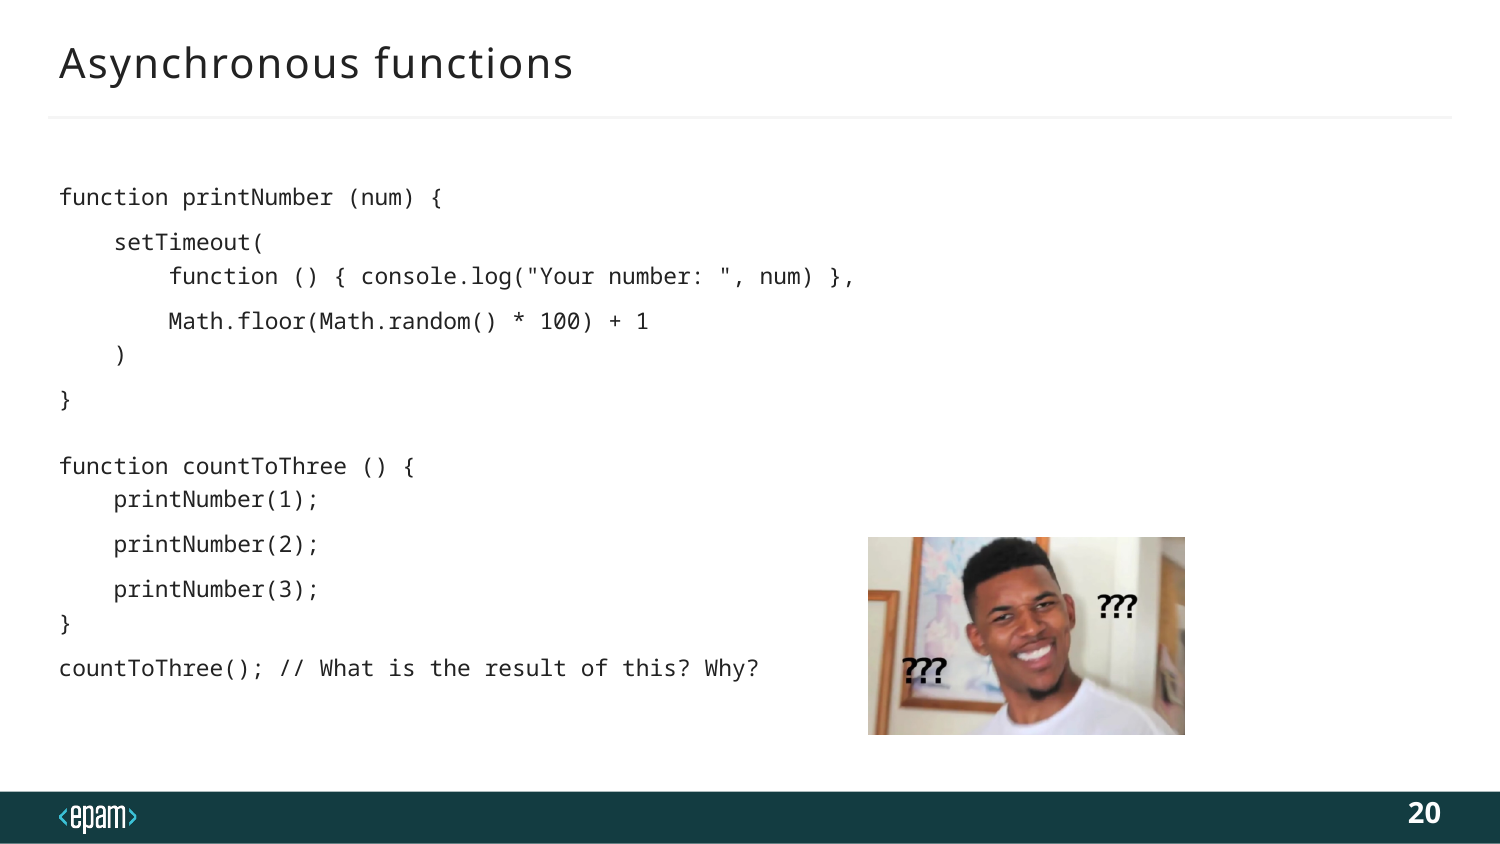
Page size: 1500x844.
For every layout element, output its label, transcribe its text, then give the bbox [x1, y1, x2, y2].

slide_number 20 [1216, 791, 1442, 844]
list function printNumber (num) { setTimeout( function () { console.log("Your number: ", num) }, Math.floor(Math.random() * 100) + 1 ) } function countToThree () { printNumber(1); printNumber(2); printNumber(3); } countToThree(); // What is the result of this? Why? [58, 177, 1441, 735]
picture [868, 537, 1185, 735]
title Asynchronous functions [59, 37, 1442, 87]
